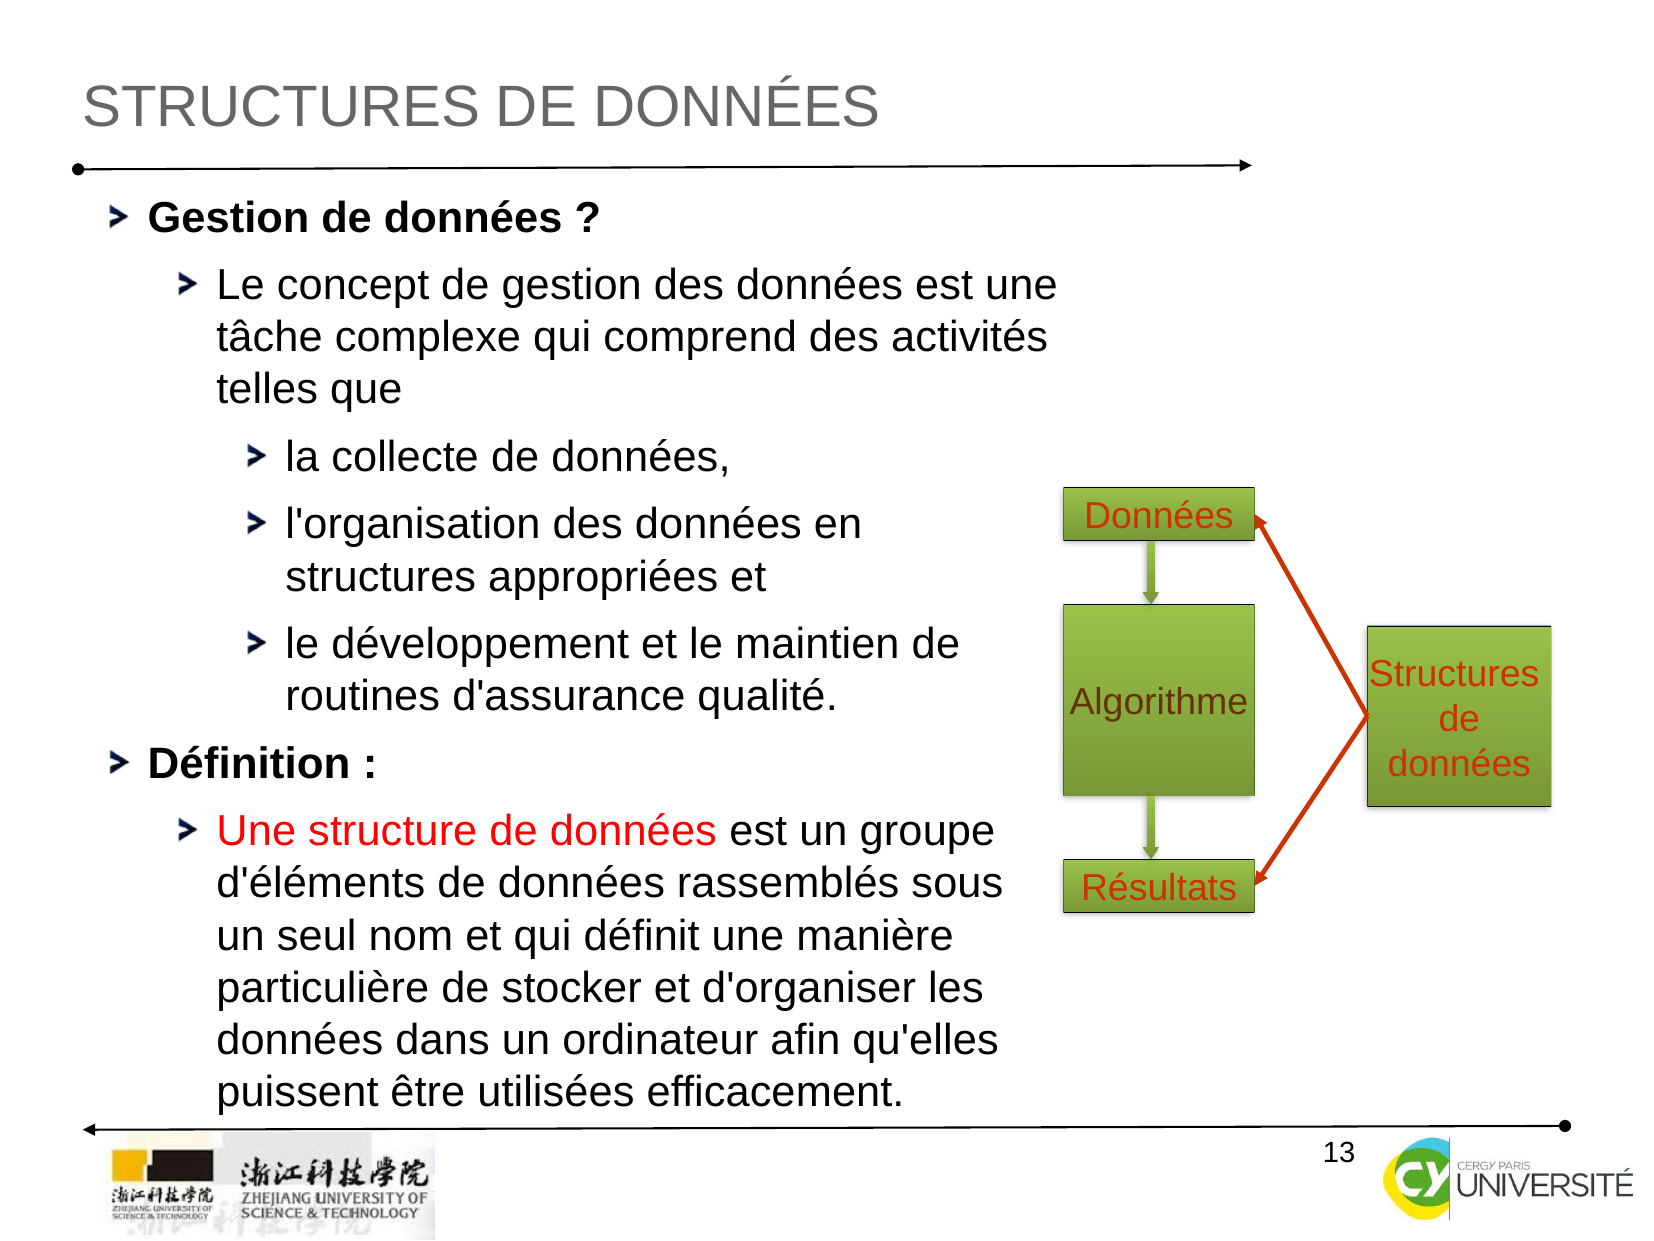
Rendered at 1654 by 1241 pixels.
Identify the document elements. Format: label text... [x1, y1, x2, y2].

picture [100, 1132, 435, 1240]
picture [98, 195, 138, 235]
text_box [1063, 487, 1552, 913]
text_box Gestion de données ? Le concept de gestion des données est une tâche complexe qui comprend des activités telles que la collecte de données, l'organisation des données en structures appropriées et le développement et le maintien de routines d'assurance qualité. Définition : Une structure de données est un groupe d'éléments de données rassemblés sous un seul nom et qui définit une manière particulière de stocker et d'organiser les données dans un ordinateur afin qu'elles puissent être utilisées efficacement. [82, 188, 1064, 1119]
picture [167, 808, 207, 848]
picture [1380, 1136, 1633, 1220]
picture [98, 740, 139, 781]
picture [236, 434, 276, 474]
picture [167, 262, 207, 302]
text_box Structures de données [82, 49, 1571, 158]
picture [236, 501, 276, 541]
picture [236, 621, 276, 661]
